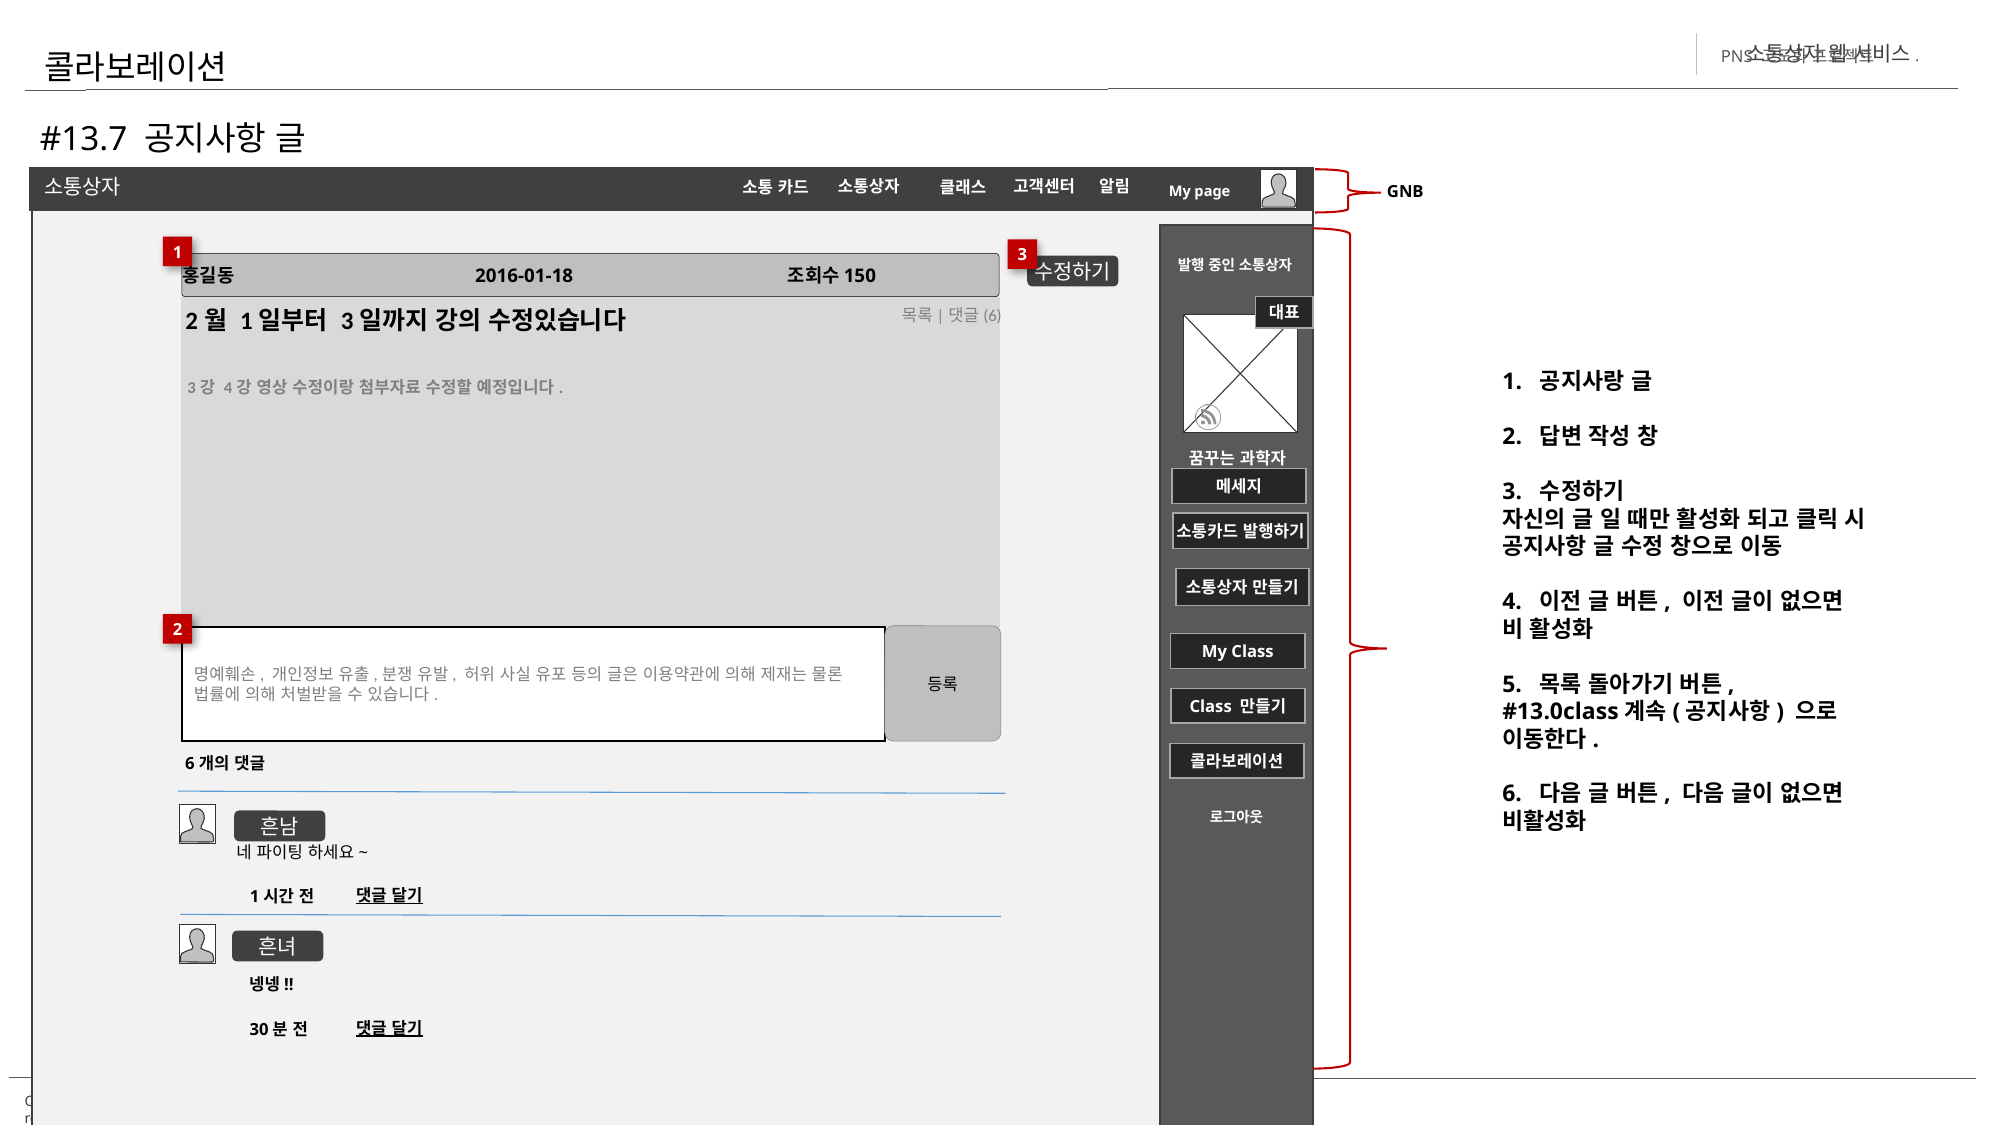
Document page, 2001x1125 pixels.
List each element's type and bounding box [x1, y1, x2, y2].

text_box [29, 39, 243, 94]
text_box [1501, 154, 1910, 1047]
text_box [1315, 165, 1494, 214]
text_box [25, 110, 321, 165]
picture [1195, 404, 1221, 430]
text_box [29, 163, 1484, 1125]
text_box [1682, 37, 1914, 73]
